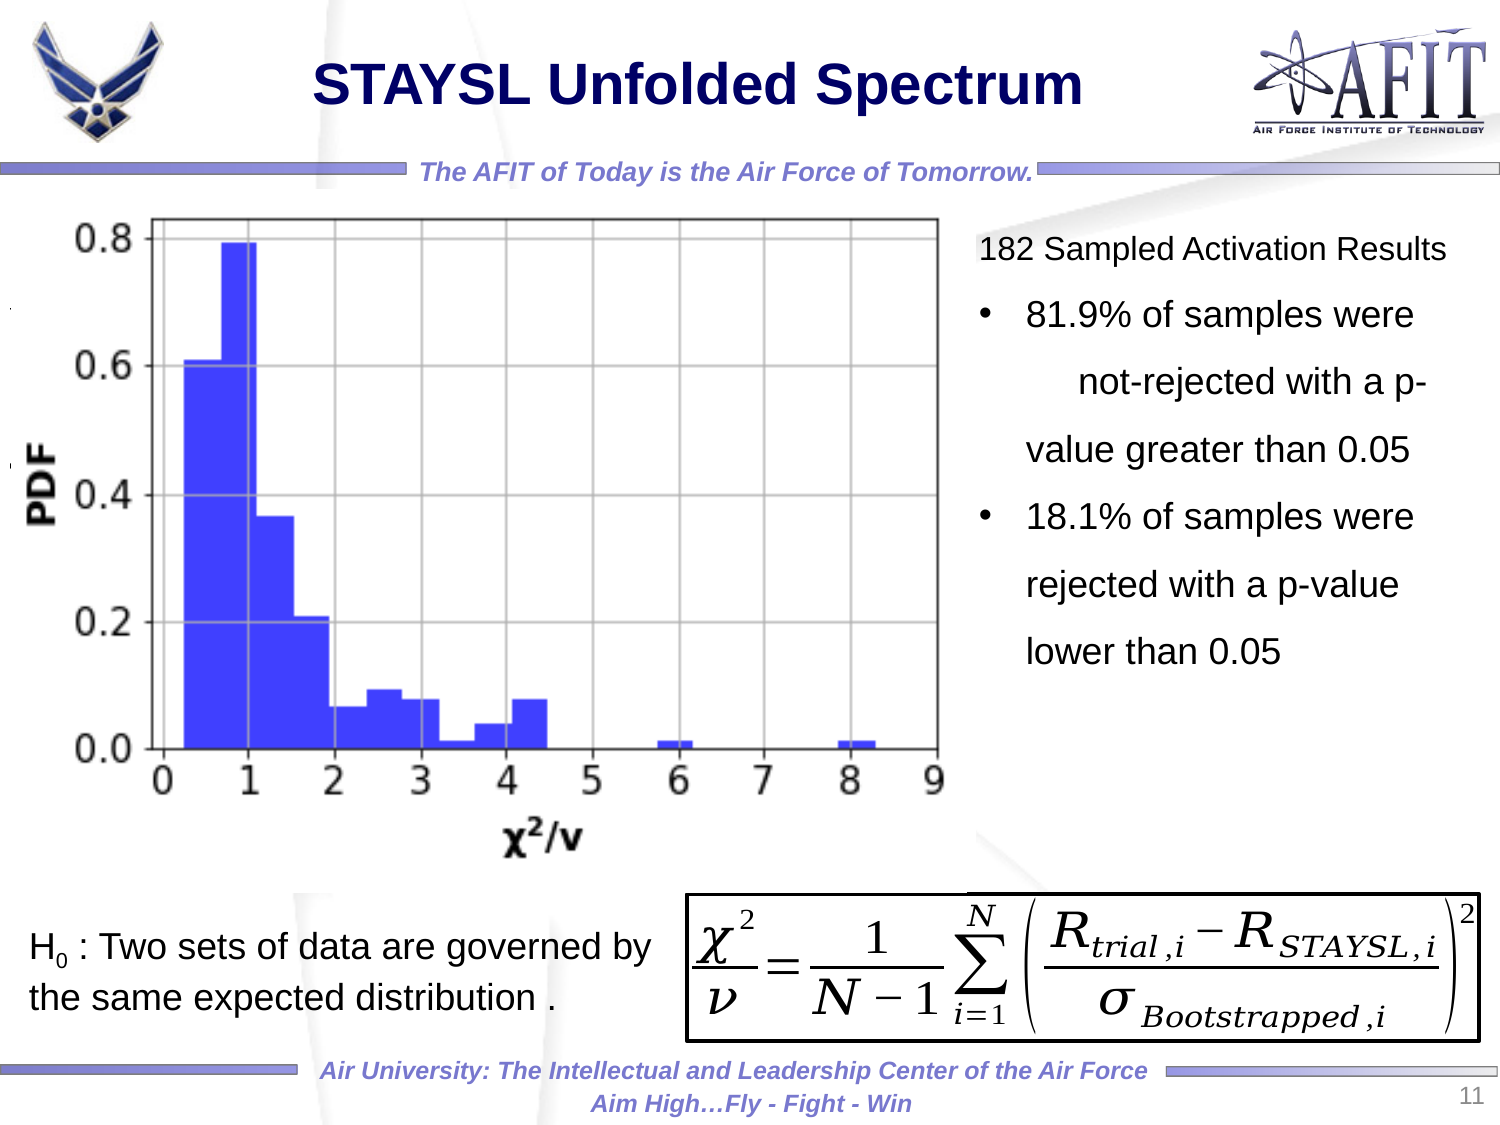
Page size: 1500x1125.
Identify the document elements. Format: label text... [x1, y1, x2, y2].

picture [0, 189, 977, 893]
text_box H0 : Two sets of data are governed by the same expected distribution . [0, 914, 690, 1026]
picture [32, 21, 164, 143]
slide_number 11 [1149, 1065, 1500, 1125]
text_box 182 Sampled Activation Results 81.9% of samples were not-rejected with a p-value greater than 0.05 18.1% of samples were rejected with a p-value lower than 0.05 [977, 199, 1477, 725]
